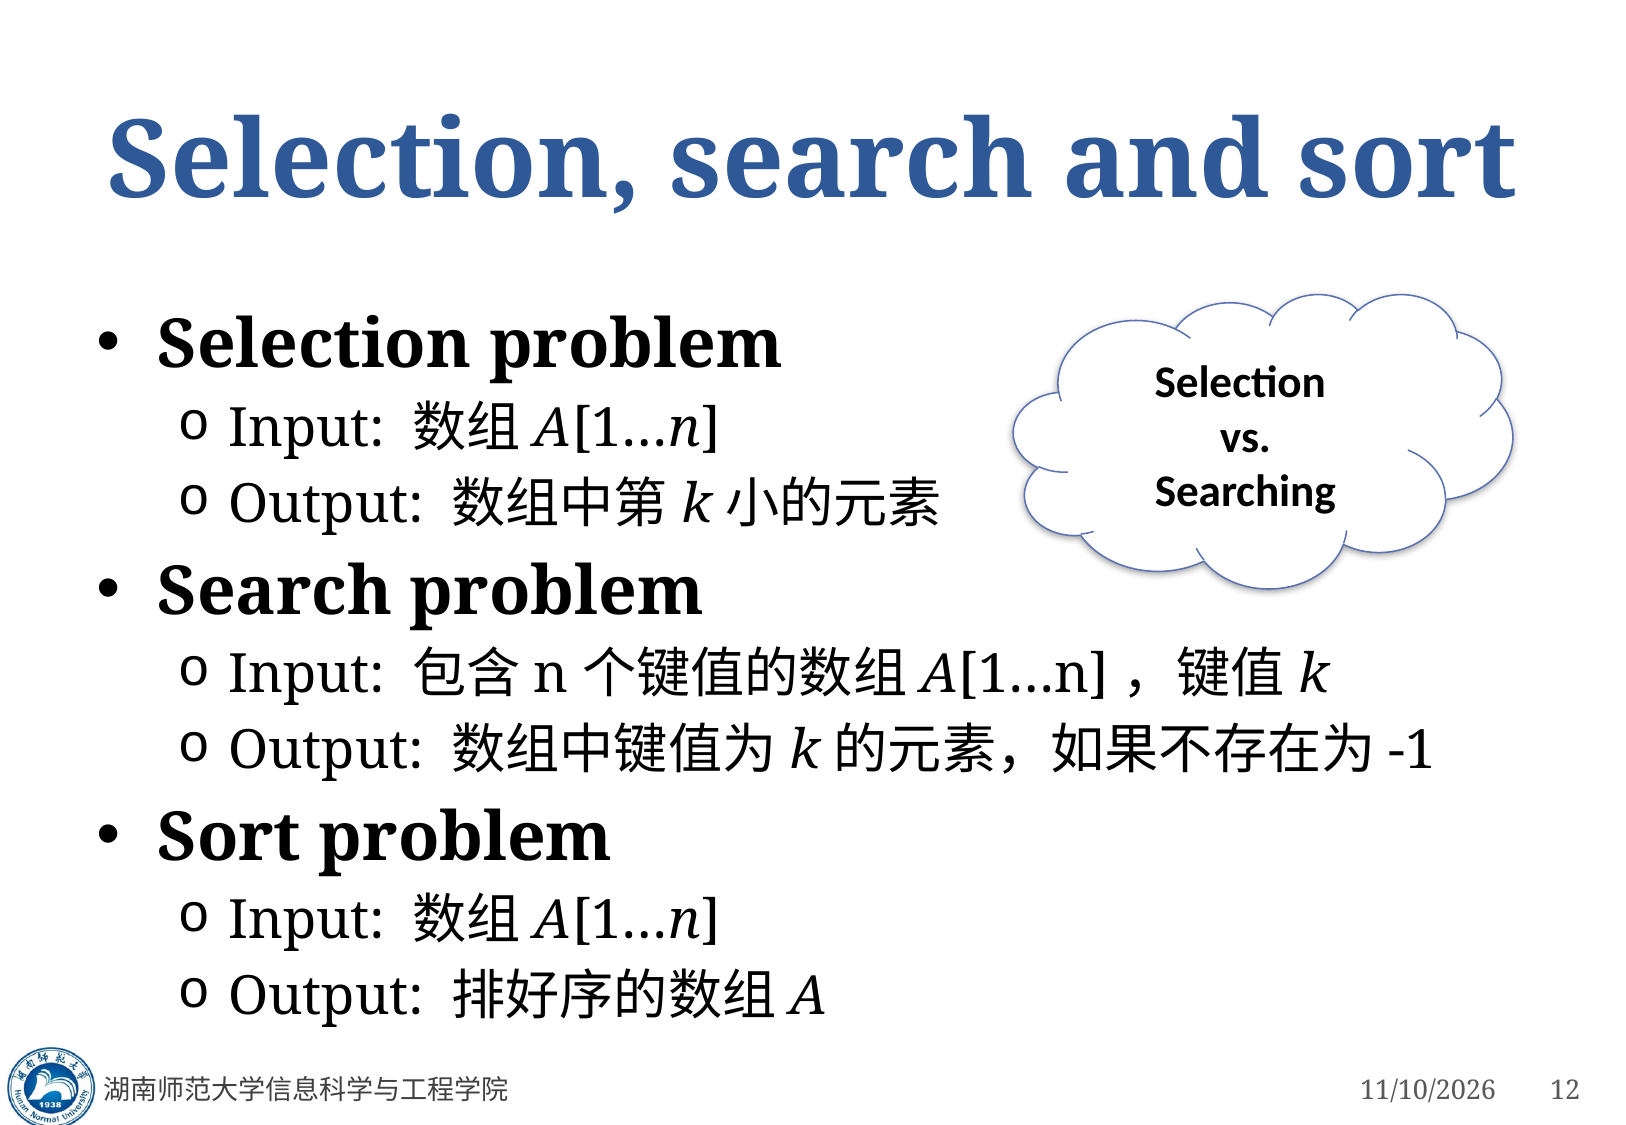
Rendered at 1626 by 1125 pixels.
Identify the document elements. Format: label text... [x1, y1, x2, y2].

footer 湖南师范大学信息科学与工程学院 [95, 1058, 1120, 1119]
text_box Selection vs. Searching [1012, 293, 1514, 590]
picture [6, 1046, 96, 1125]
list Selection problem Input: 数组A[1…n] Output: 数组中第k小的元素 Search problem Input: 包含n个键值的数组A[1…n]，键值k Output: 数组中键值为k的元素，如果不存在为-1 Sort problem Input: 数组A[1…n] Output: 排好序的数组A [81, 292, 1544, 1035]
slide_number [1132, 1061, 1504, 1121]
title Selection, search and sort [81, 54, 1544, 228]
slide_number 12 [1545, 1061, 1619, 1121]
